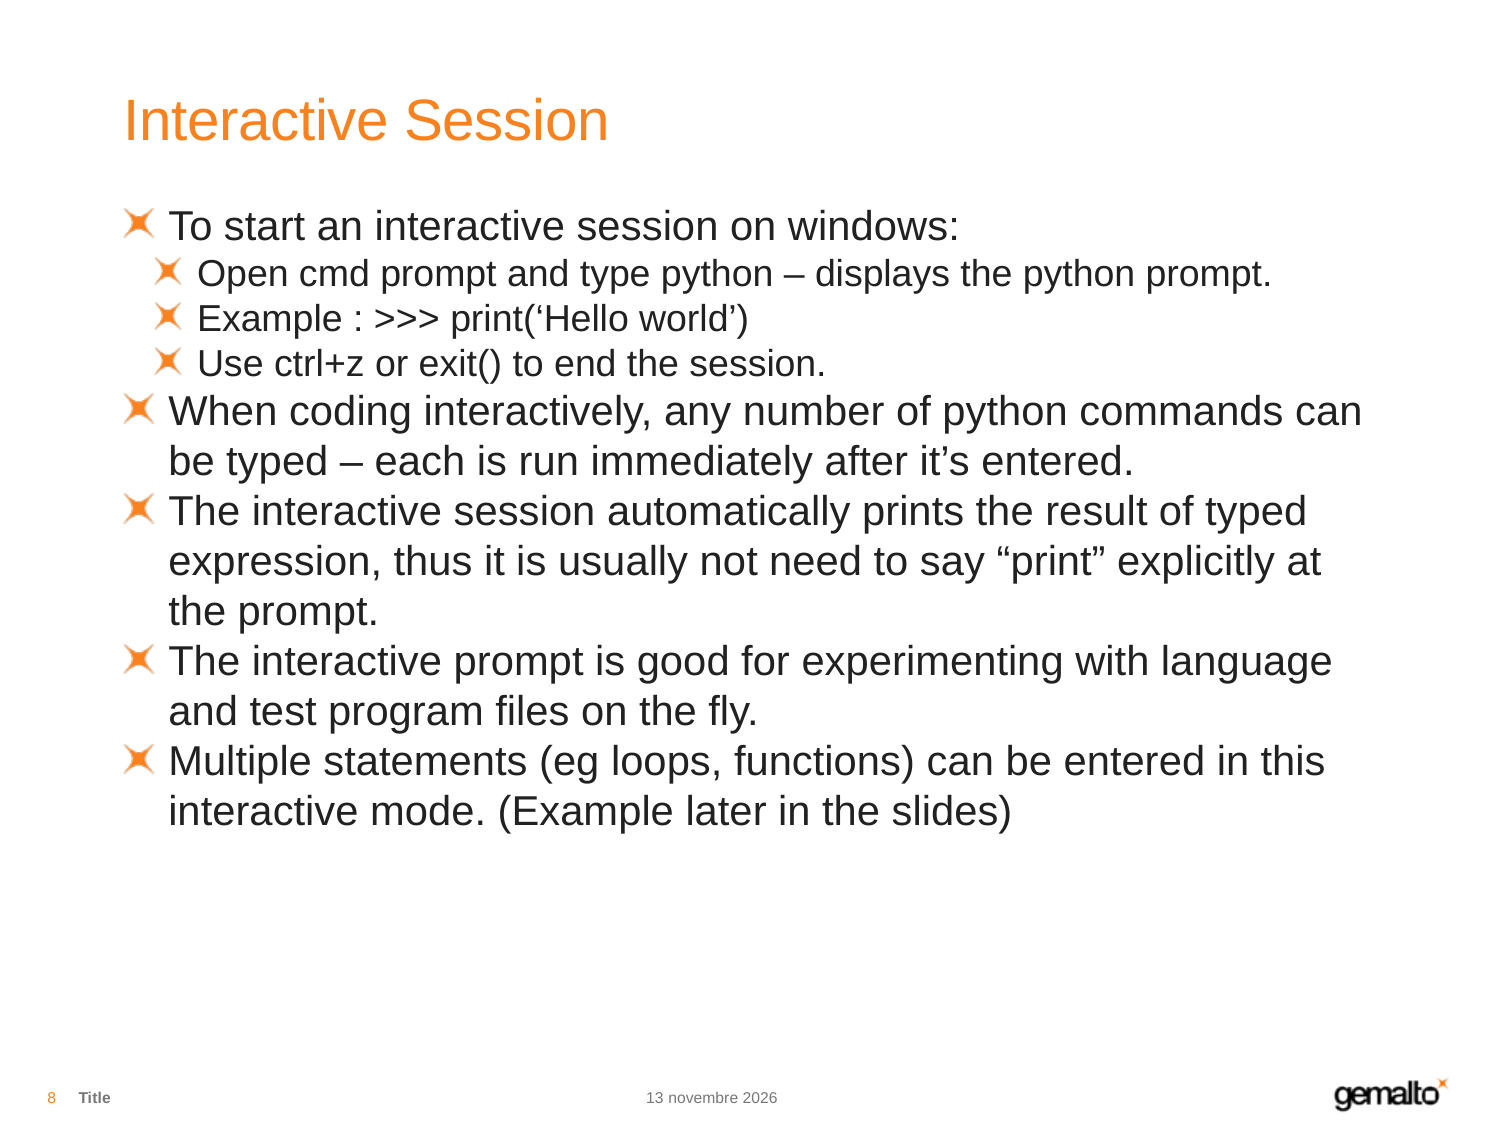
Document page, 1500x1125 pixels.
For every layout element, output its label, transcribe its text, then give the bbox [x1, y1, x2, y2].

picture [154, 257, 182, 285]
picture [123, 208, 155, 238]
picture [123, 393, 155, 424]
list To start an interactive session on windows: Open cmd prompt and type python – displays the python prompt. Example : >>> print(‘Hello world’) Use ctrl+z or exit() to end the session. When coding interactively, any number of python commands can be typed – each is run immediately after it’s entered. The interactive session automatically prints the result of typed expression, thus it is usually not need to say “print” explicitly at the prompt. The interactive prompt is good for experimenting with language and test program files on the fly. Multiple statements (eg loops, functions) can be entered in this interactive mode. (Example later in the slides) [123, 198, 1377, 963]
picture [123, 644, 155, 674]
picture [123, 744, 155, 774]
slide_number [640, 1082, 991, 1113]
picture [154, 302, 182, 330]
picture [1329, 1074, 1453, 1121]
picture [154, 347, 182, 375]
slide_number 8 [47, 1082, 89, 1113]
picture [123, 493, 155, 524]
title Interactive Session [123, 72, 1367, 152]
footer Title [89, 1082, 640, 1113]
